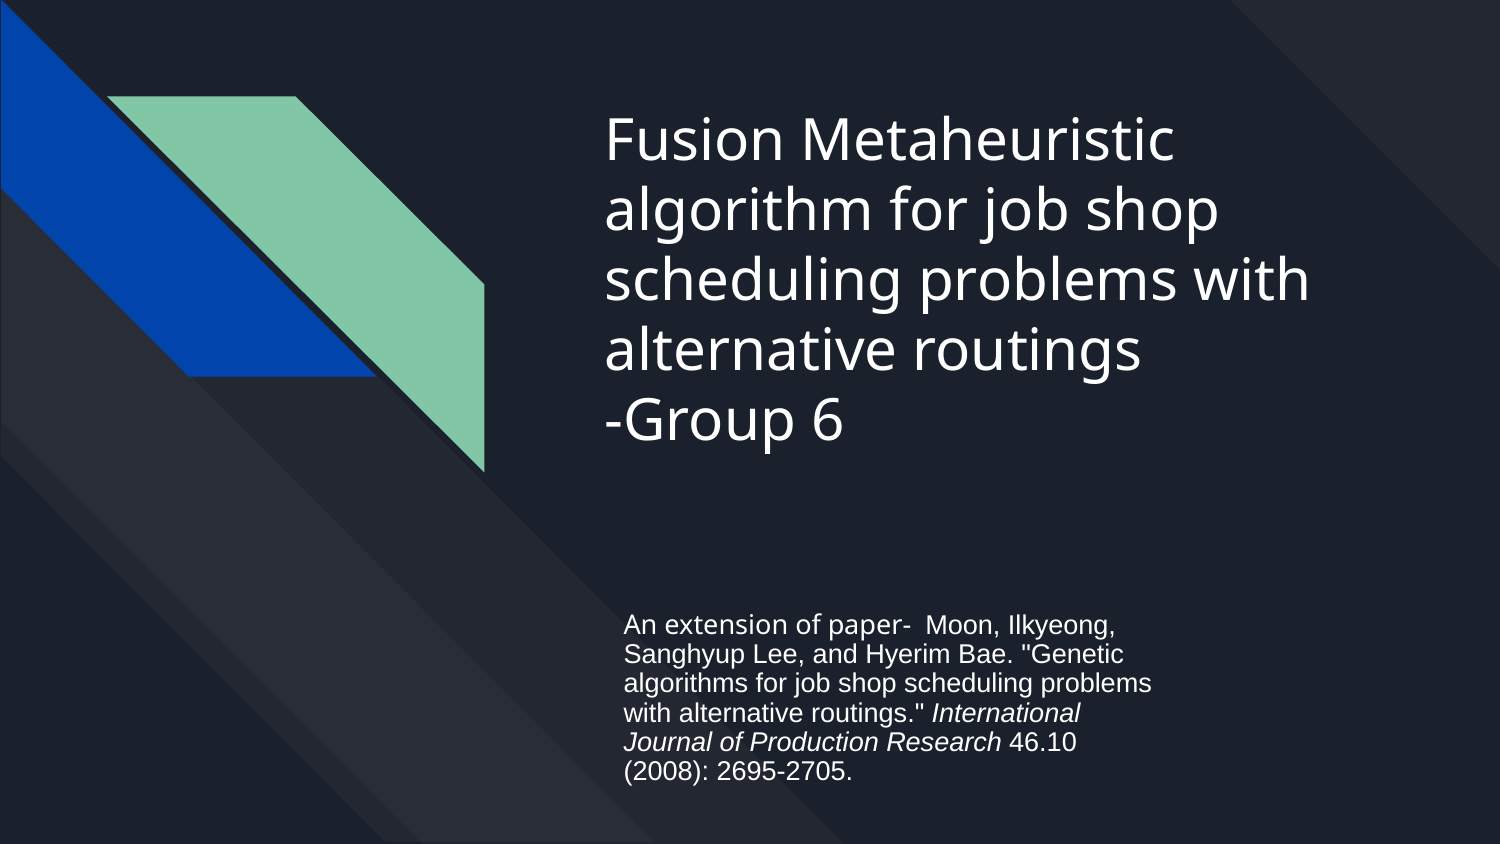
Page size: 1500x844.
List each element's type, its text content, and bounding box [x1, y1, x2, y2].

subtitle An extension of paper- Moon, Ilkyeong, Sanghyup Lee, and Hyerim Bae. "Genetic algorithms for job shop scheduling problems with alternative routings." International Journal of Production Research 46.10 (2008): 2695-2705. [608, 595, 1178, 679]
title Fusion Metaheuristic algorithm for job shop scheduling problems with alternative routings -Group 6 [589, 87, 1413, 347]
